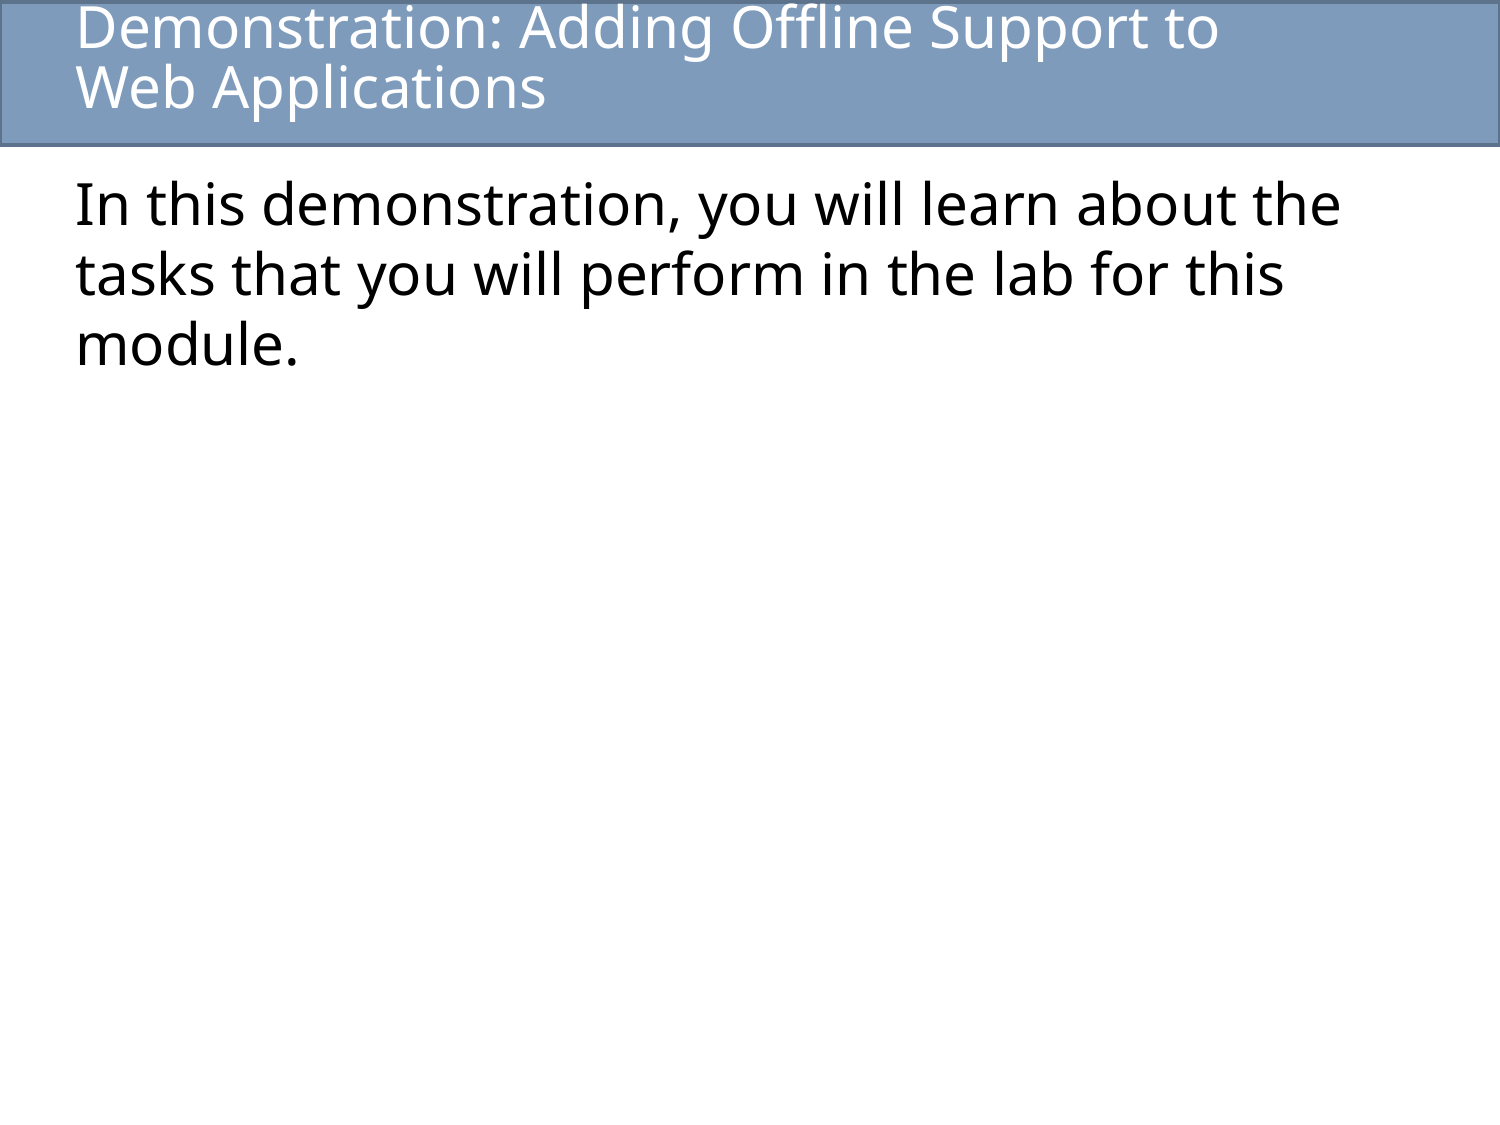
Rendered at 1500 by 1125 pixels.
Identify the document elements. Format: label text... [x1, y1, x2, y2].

text_box In this demonstration, you will learn about the tasks that you will perform in the lab for this module. [75, 167, 1408, 1012]
title Demonstration: Adding Offline Support to Web Applications [75, 0, 1351, 122]
